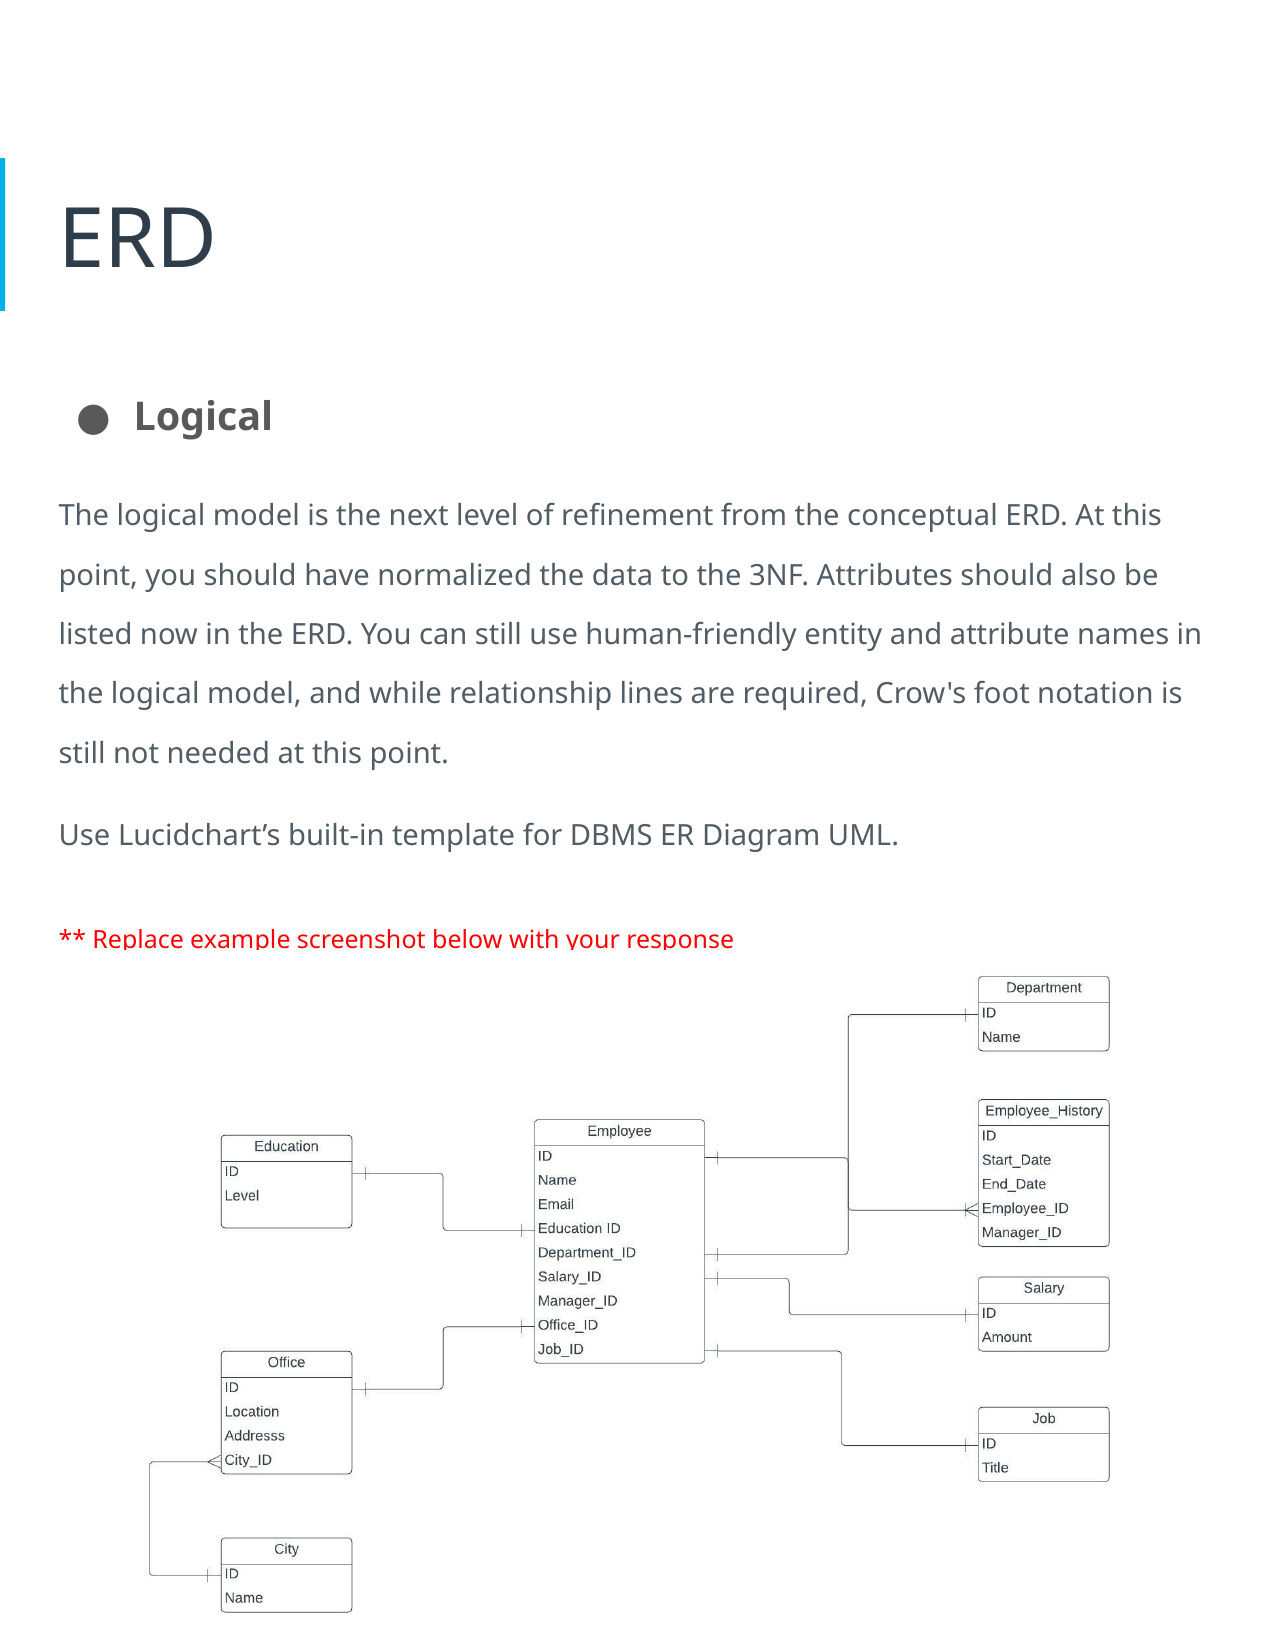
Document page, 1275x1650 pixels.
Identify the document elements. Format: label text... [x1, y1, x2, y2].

title ERD [43, 142, 1232, 327]
picture [122, 950, 1135, 1639]
list Logical The logical model is the next level of refinement from the conceptual ERD. At this point, you should have normalized the data to the 3NF. Attributes should also be listed now in the ERD. You can still use human-friendly entity and attribute names in the logical model, and while relationship lines are required, Crow's foot notation is still not needed at this point. Use Lucidchart’s built-in template for DBMS ER Diagram UML. ** Replace example screenshot below with your response [43, 369, 1232, 1639]
